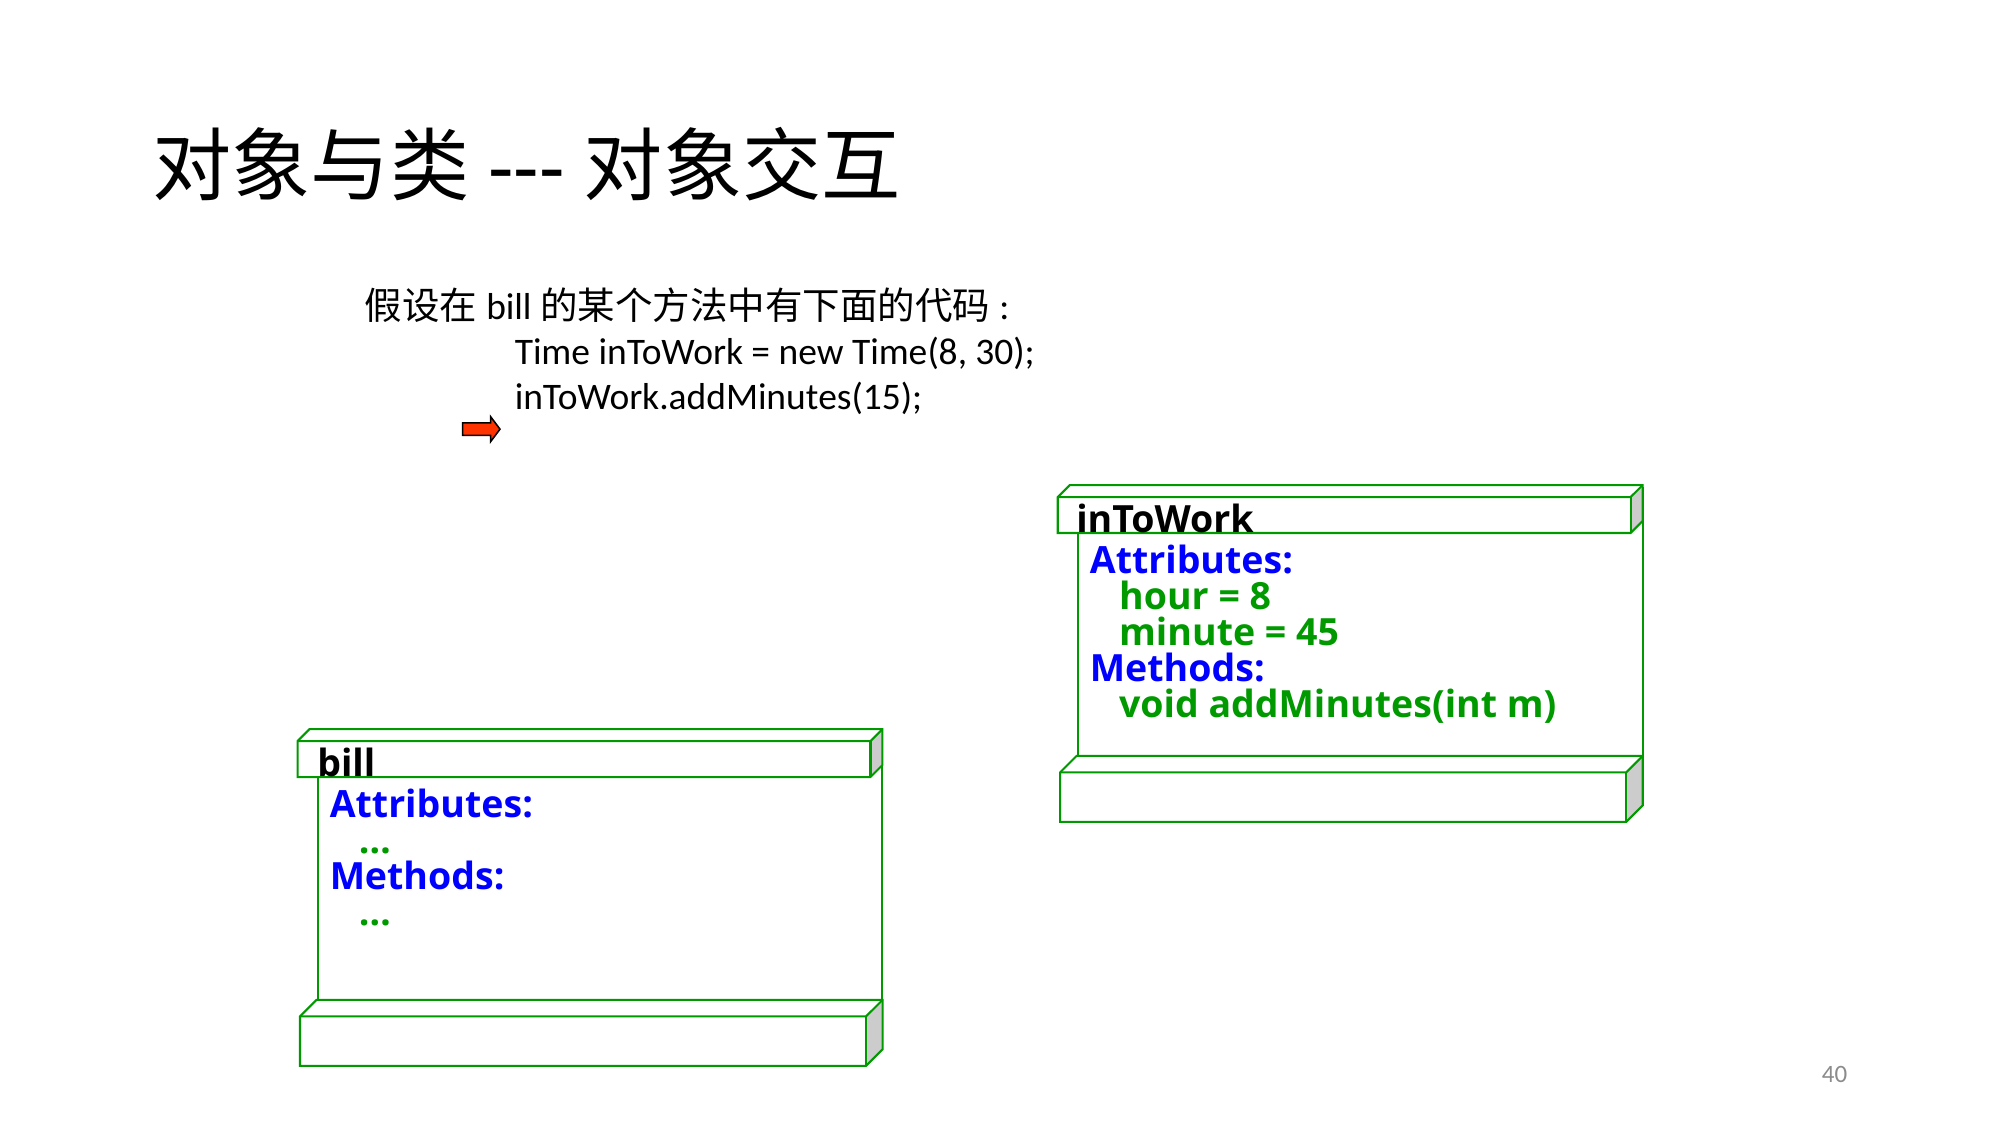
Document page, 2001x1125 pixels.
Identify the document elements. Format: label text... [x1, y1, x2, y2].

text_box Attributes: hour = 8 minute = 45 Methods: void addMinutes(int m) [1074, 537, 1617, 733]
text_box [297, 737, 302, 778]
text_box inToWork [1061, 487, 1269, 548]
text_box [1057, 494, 1061, 534]
text_box [462, 416, 501, 442]
text_box [1060, 755, 1643, 822]
text_box [1068, 485, 1643, 534]
text_box [1078, 522, 1643, 755]
title 对象与类---对象交互 [137, 59, 1863, 278]
text_box 假设在bill的某个方法中有下面的代码: Time inToWork = new Time(8, 30); inToWork.addMinutes(15); [349, 274, 1388, 425]
text_box [317, 766, 883, 999]
slide_number 40 [1412, 1042, 1863, 1103]
text_box [300, 999, 883, 1066]
text_box bill [302, 731, 391, 792]
text_box [308, 729, 883, 778]
text_box Attributes: … Methods: … [314, 781, 857, 941]
